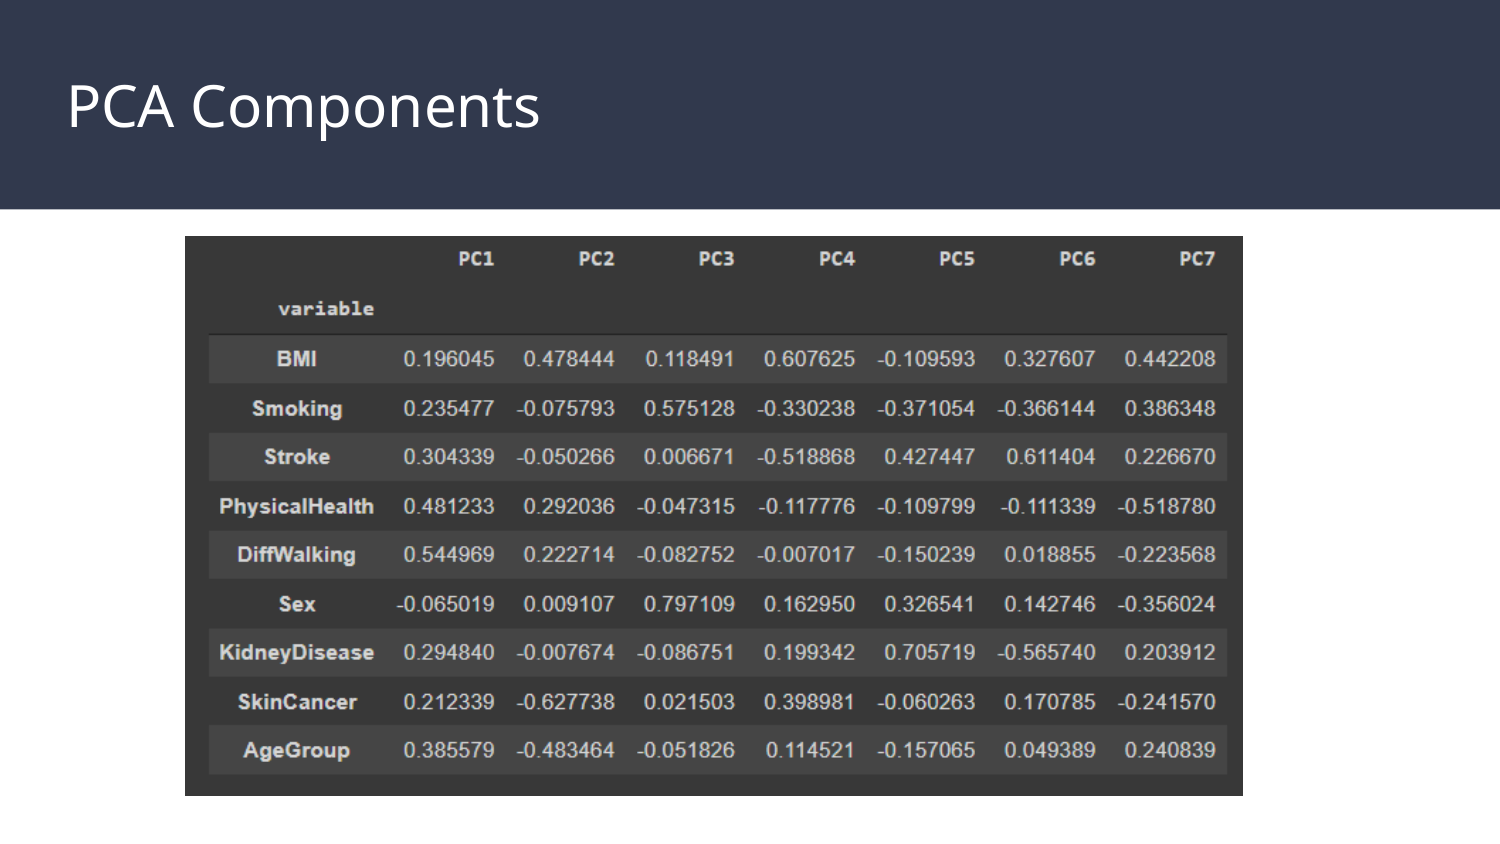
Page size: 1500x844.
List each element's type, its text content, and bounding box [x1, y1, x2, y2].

title PCA Components [51, 53, 1449, 157]
picture [185, 236, 1243, 797]
